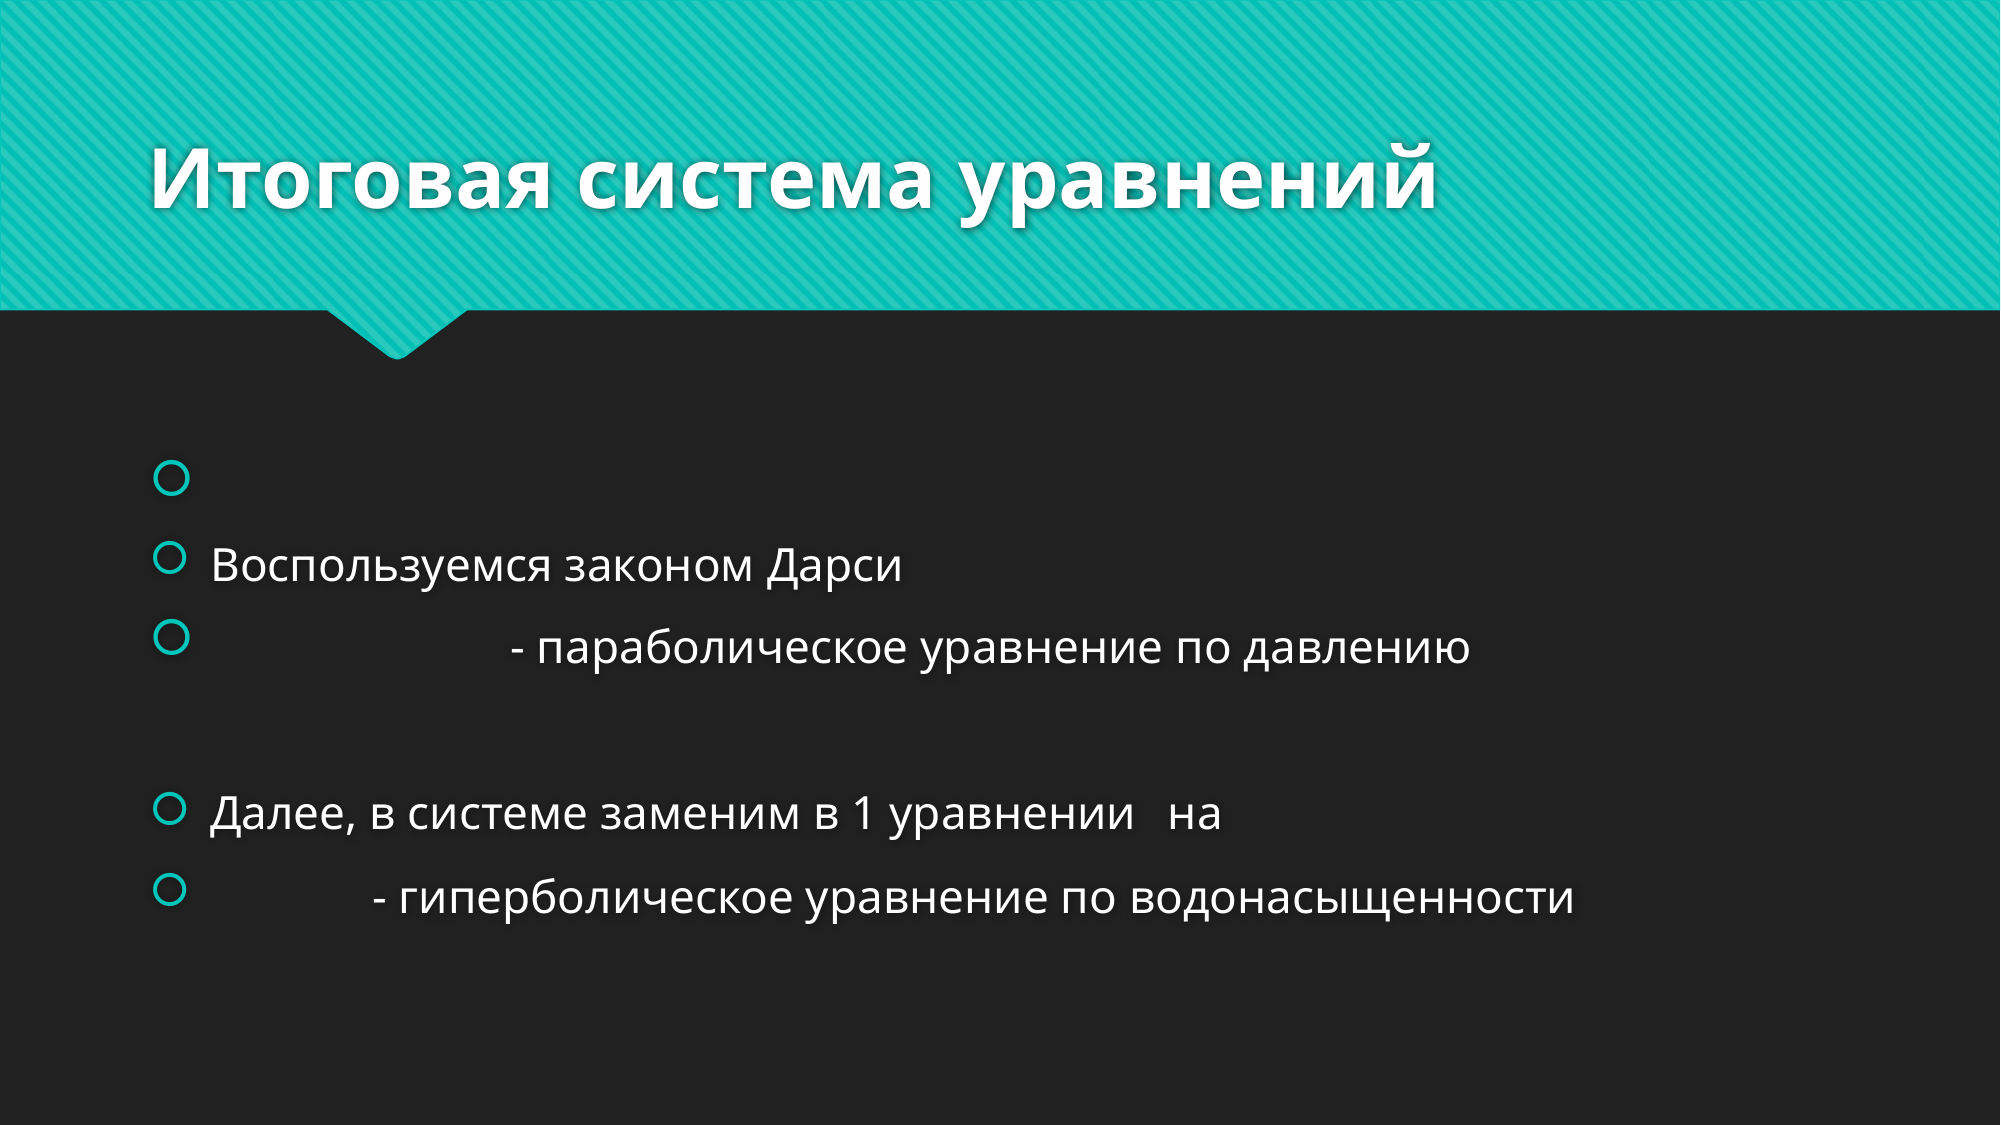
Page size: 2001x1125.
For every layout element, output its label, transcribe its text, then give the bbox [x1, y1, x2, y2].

title Итоговая система уравнений [132, 73, 1868, 233]
